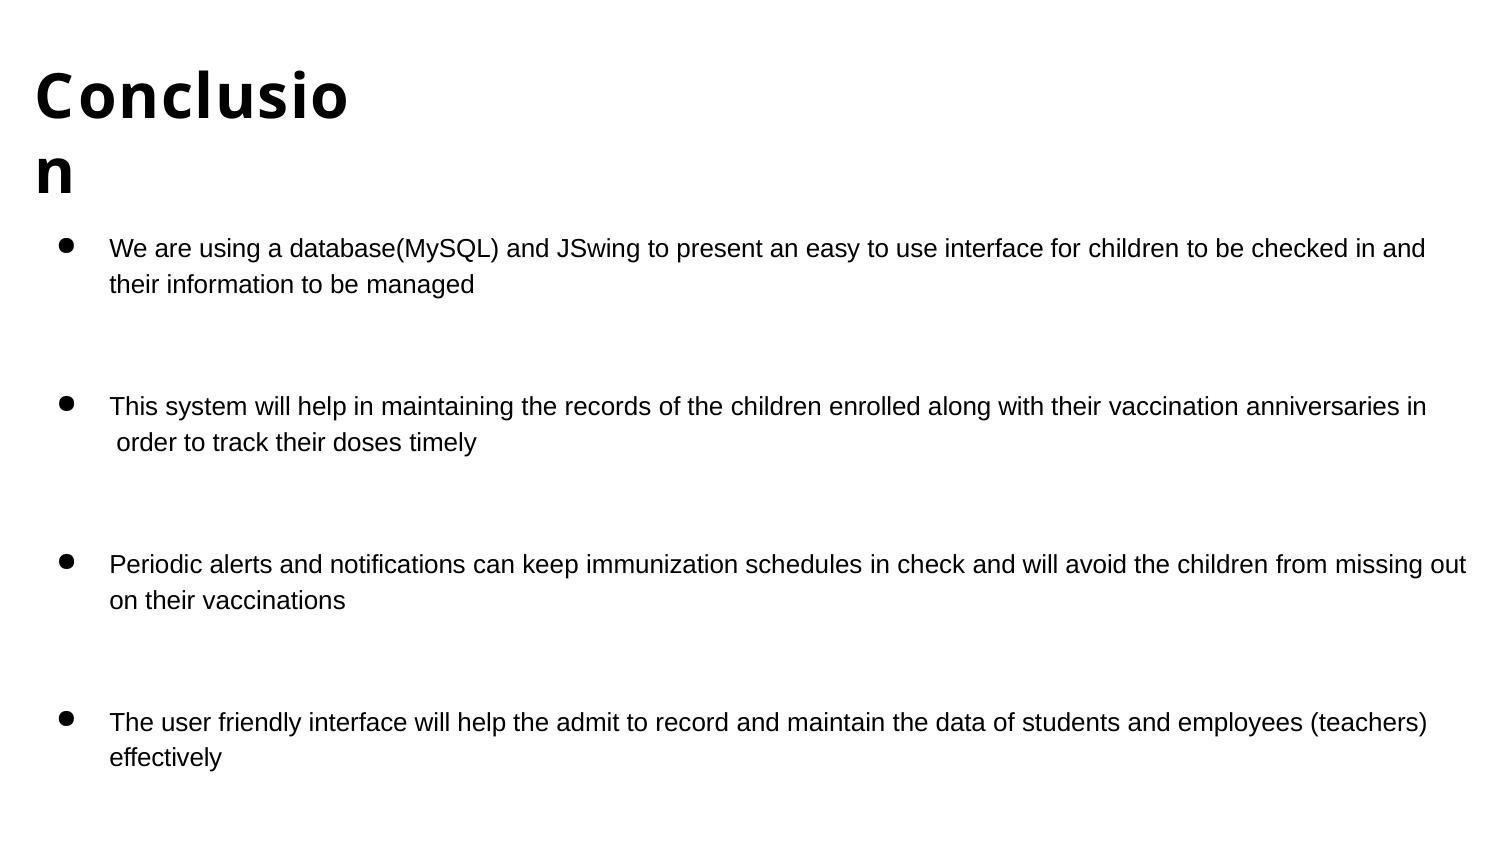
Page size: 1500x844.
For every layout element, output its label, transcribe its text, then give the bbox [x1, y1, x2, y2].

text_box Periodic alerts and notifications can keep immunization schedules in check and will avoid the children from missing out on their vaccinations [54, 541, 1476, 615]
text_box We are using a database(MySQL) and JSwing to present an easy to use interface for children to be checked in and their information to be managed [54, 225, 1451, 299]
text_box This system will help in maintaining the records of the children enrolled along with their vaccination anniversaries in order to track their doses timely [54, 383, 1435, 457]
title Conclusion [32, 53, 372, 206]
text_box The user friendly interface will help the admit to record and maintain the data of students and employees (teachers) effectively [54, 698, 1436, 773]
